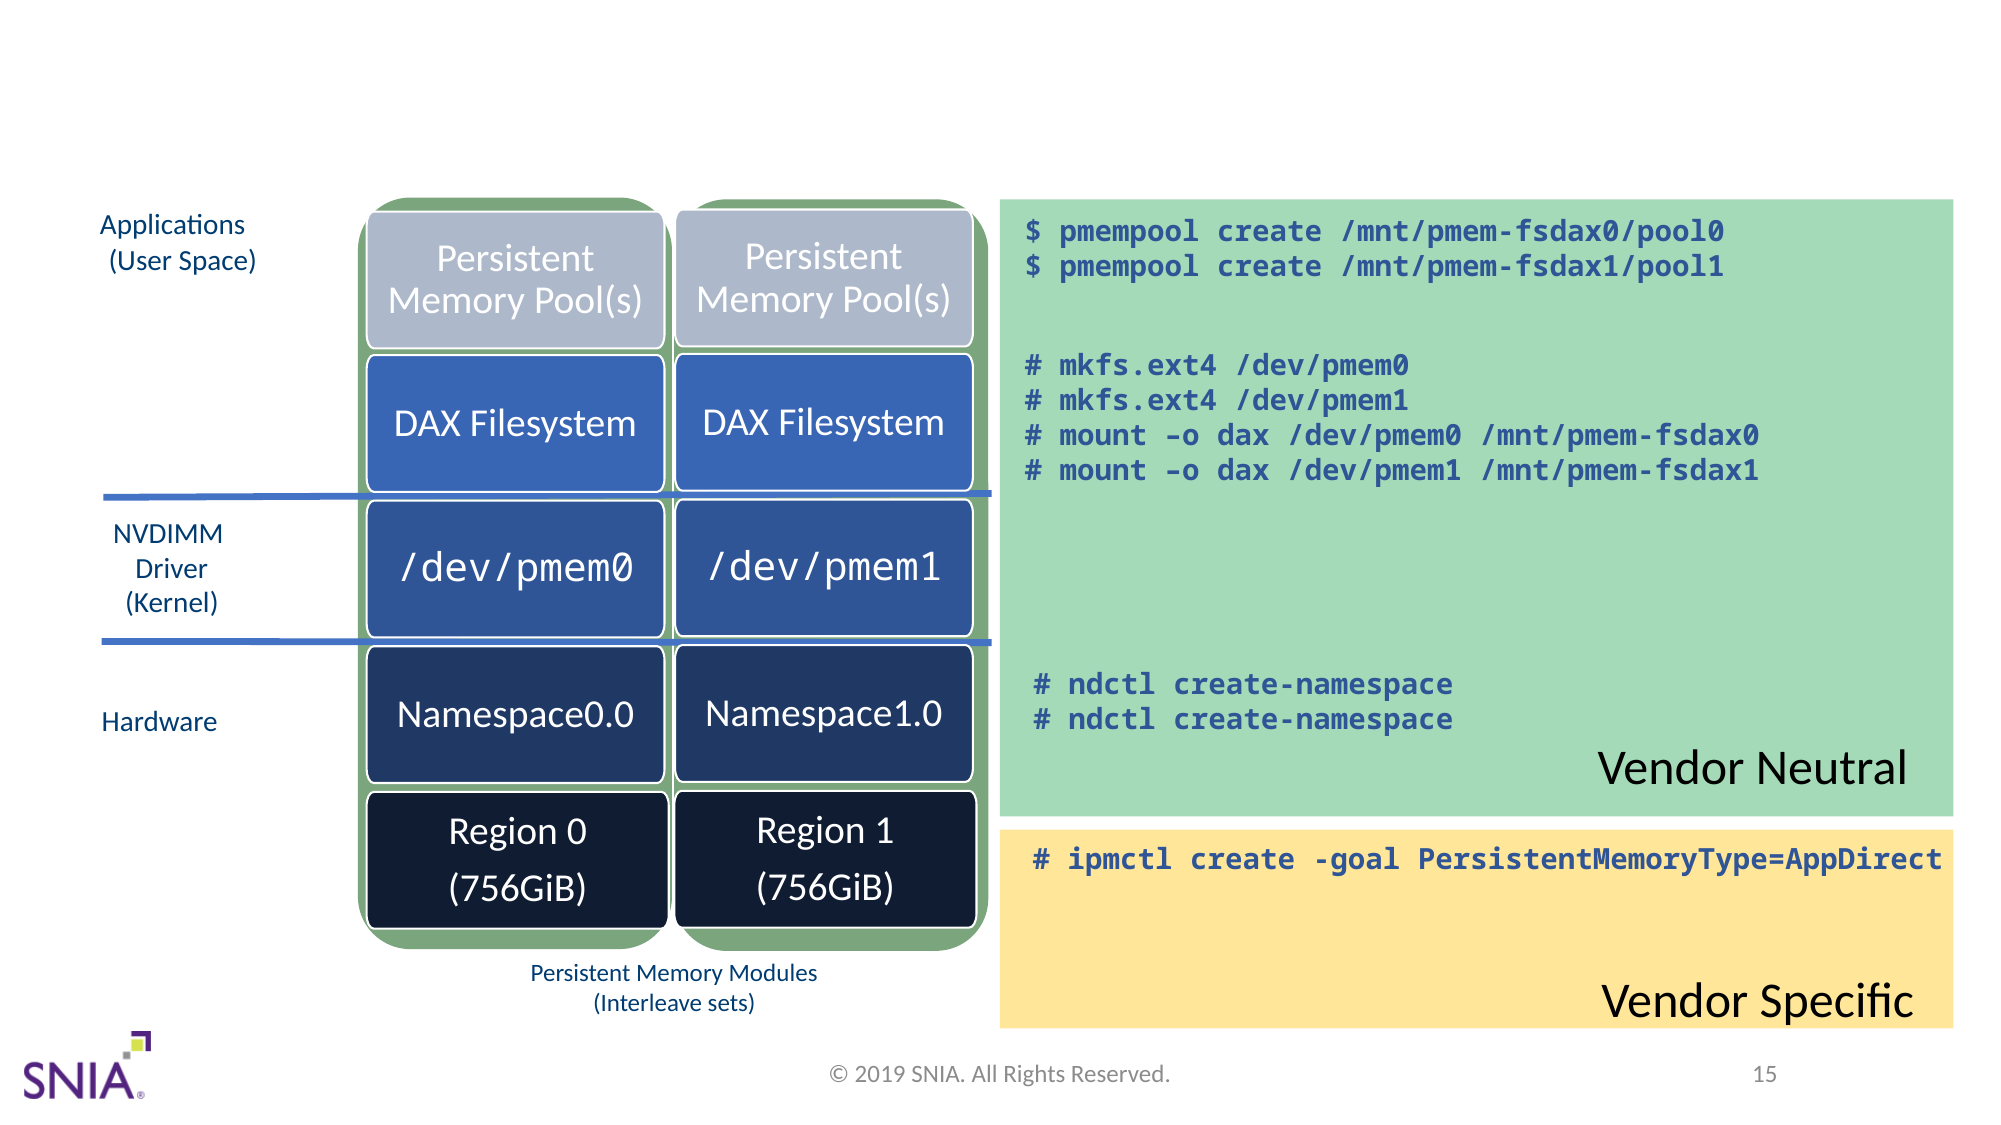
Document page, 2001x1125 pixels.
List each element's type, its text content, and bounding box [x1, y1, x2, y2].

text_box [999, 1018, 1954, 1029]
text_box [99, 197, 1963, 1018]
text_box Vendor Specific [1601, 1018, 1915, 1028]
footer © 2019 SNIA. All Rights Reserved. [662, 1042, 1338, 1103]
slide_number 15 [1342, 1042, 1793, 1103]
picture [23, 1031, 152, 1099]
